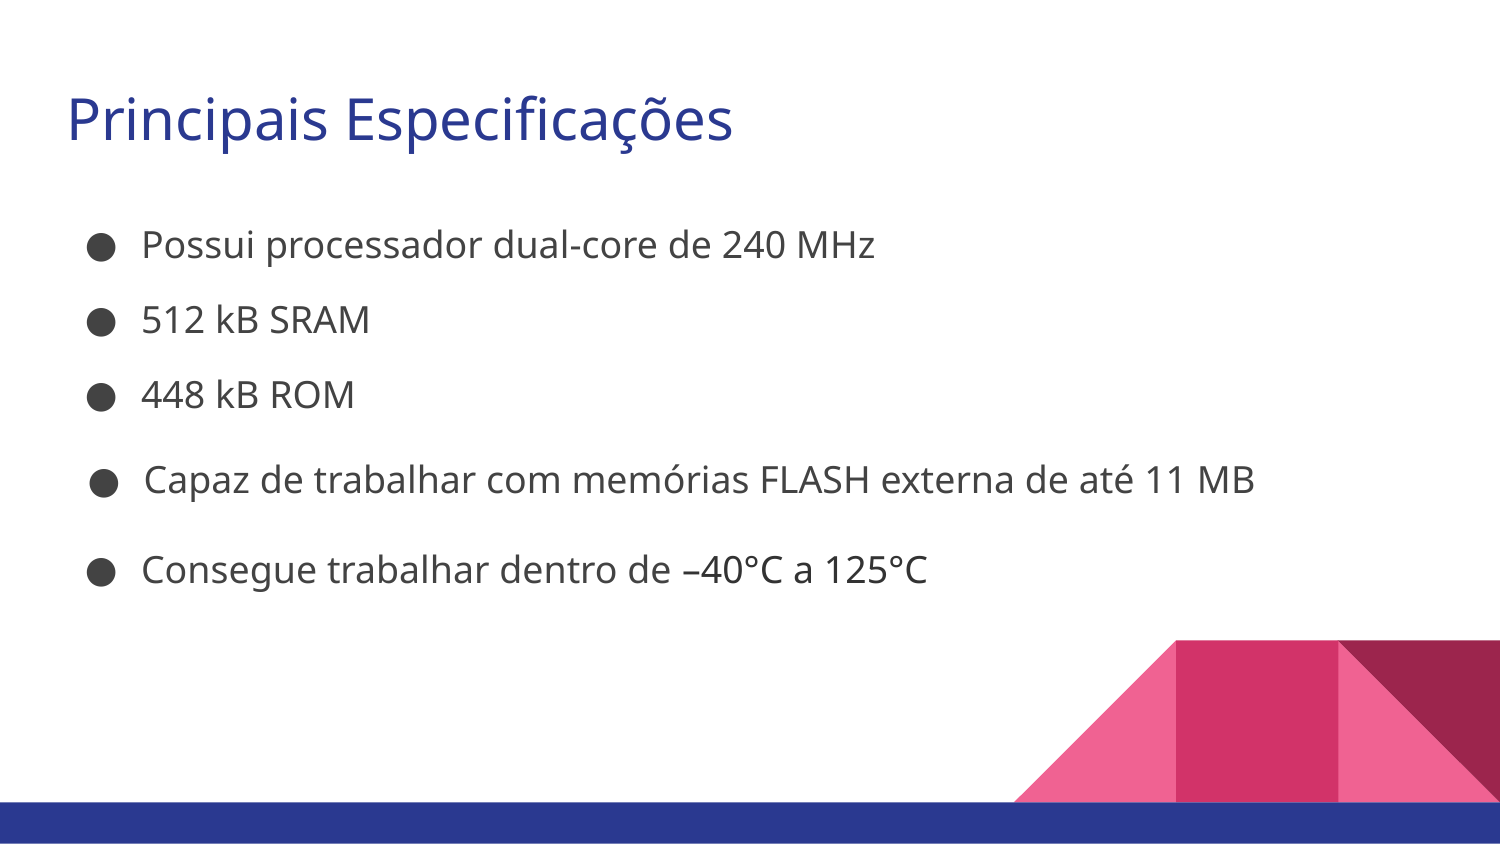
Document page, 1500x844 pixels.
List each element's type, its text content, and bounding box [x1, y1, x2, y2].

list Possui processador dual-core de 240 MHz [51, 199, 1449, 274]
list 448 kB ROM [51, 349, 1449, 444]
list 512 kB SRAM [51, 274, 1449, 349]
list Capaz de trabalhar com memórias FLASH externa de até 11 MB [53, 434, 1452, 529]
title Principais Especificações [51, 67, 1449, 167]
list Consegue trabalhar dentro de –40°C a 125°C [51, 524, 1449, 619]
